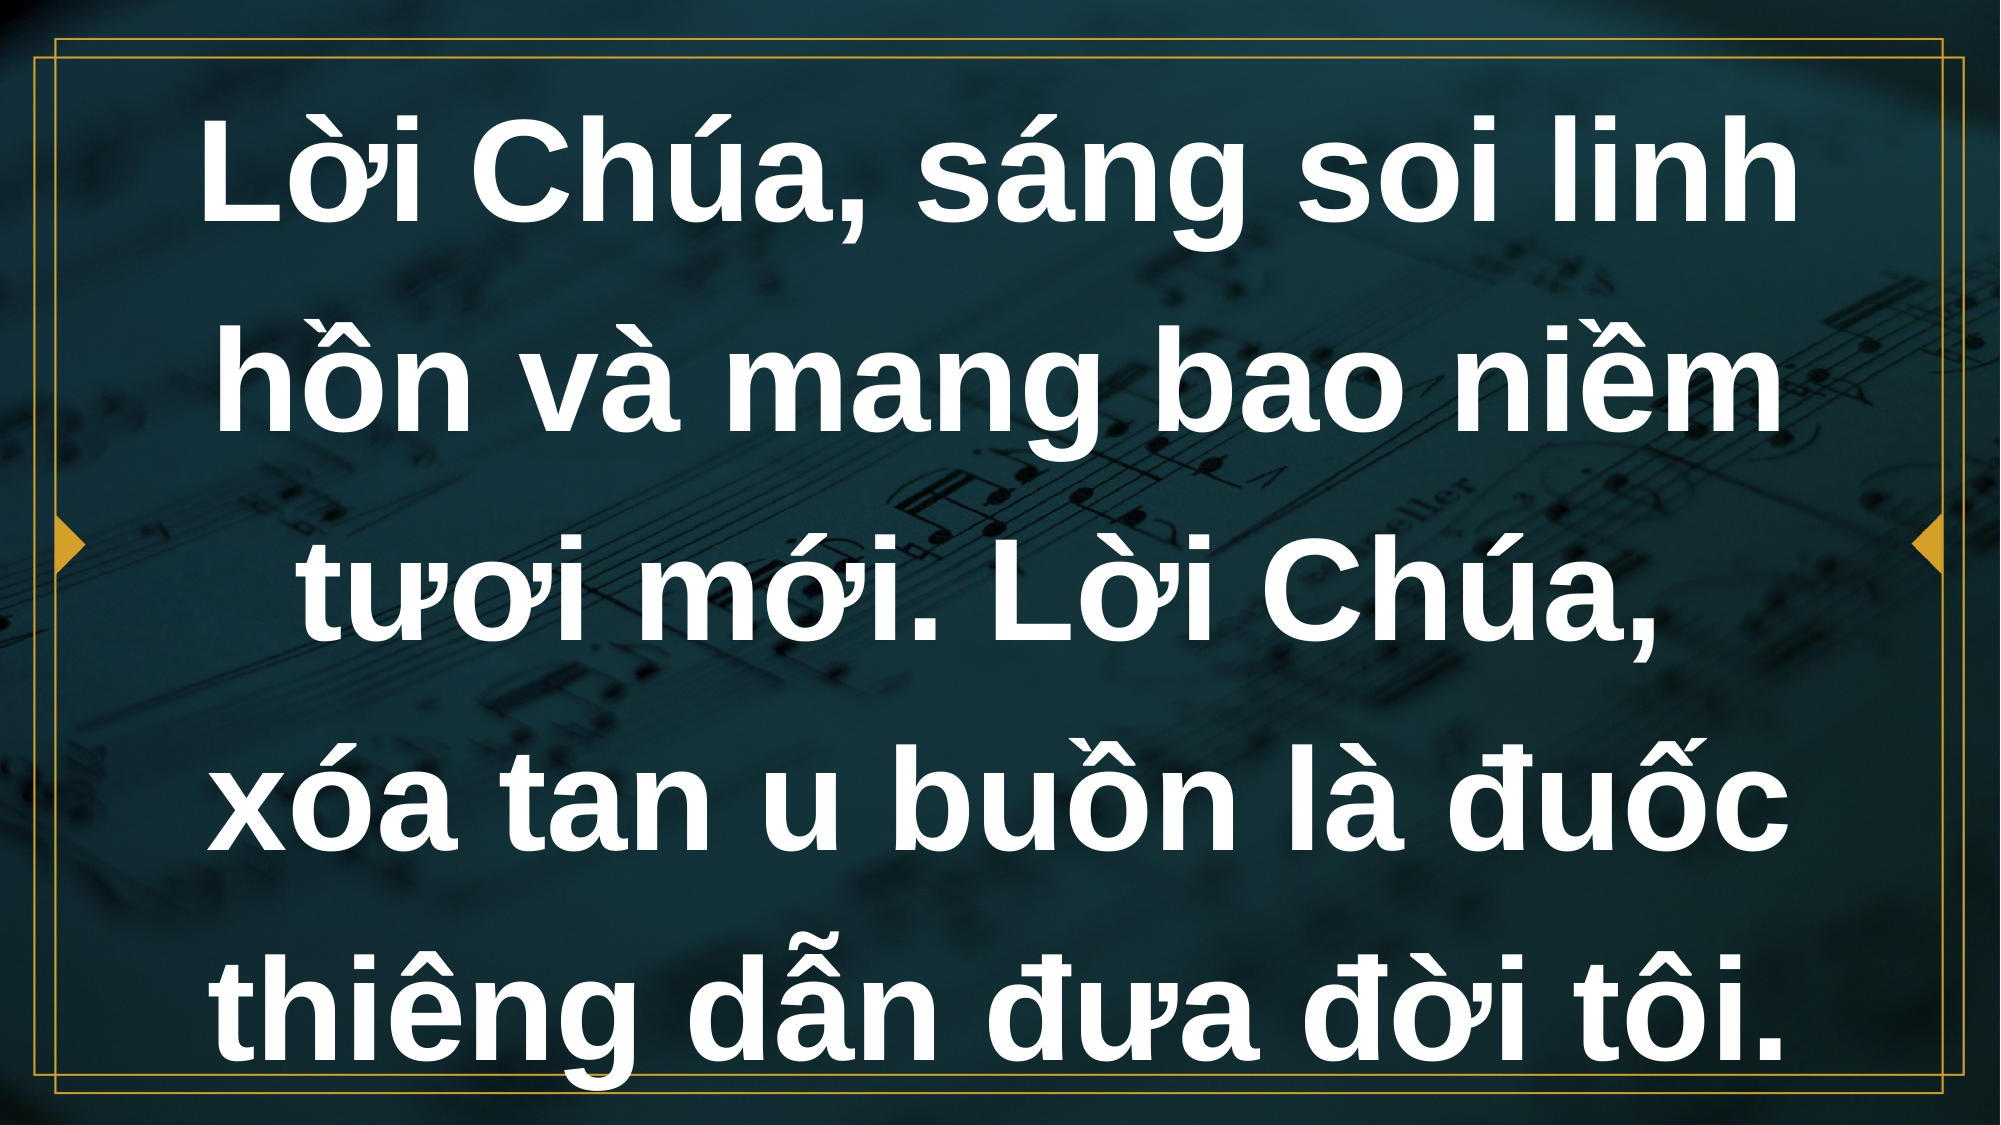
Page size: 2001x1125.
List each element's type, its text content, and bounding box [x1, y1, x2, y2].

picture [0, 0, 2000, 1125]
title Lời Chúa, sáng soi linh hồn và mang bao niềm tươi mới. Lời Chúa, xóa tan u buồn là đuốc thiêng dẫn đưa đời tôi. [55, 53, 1945, 1077]
